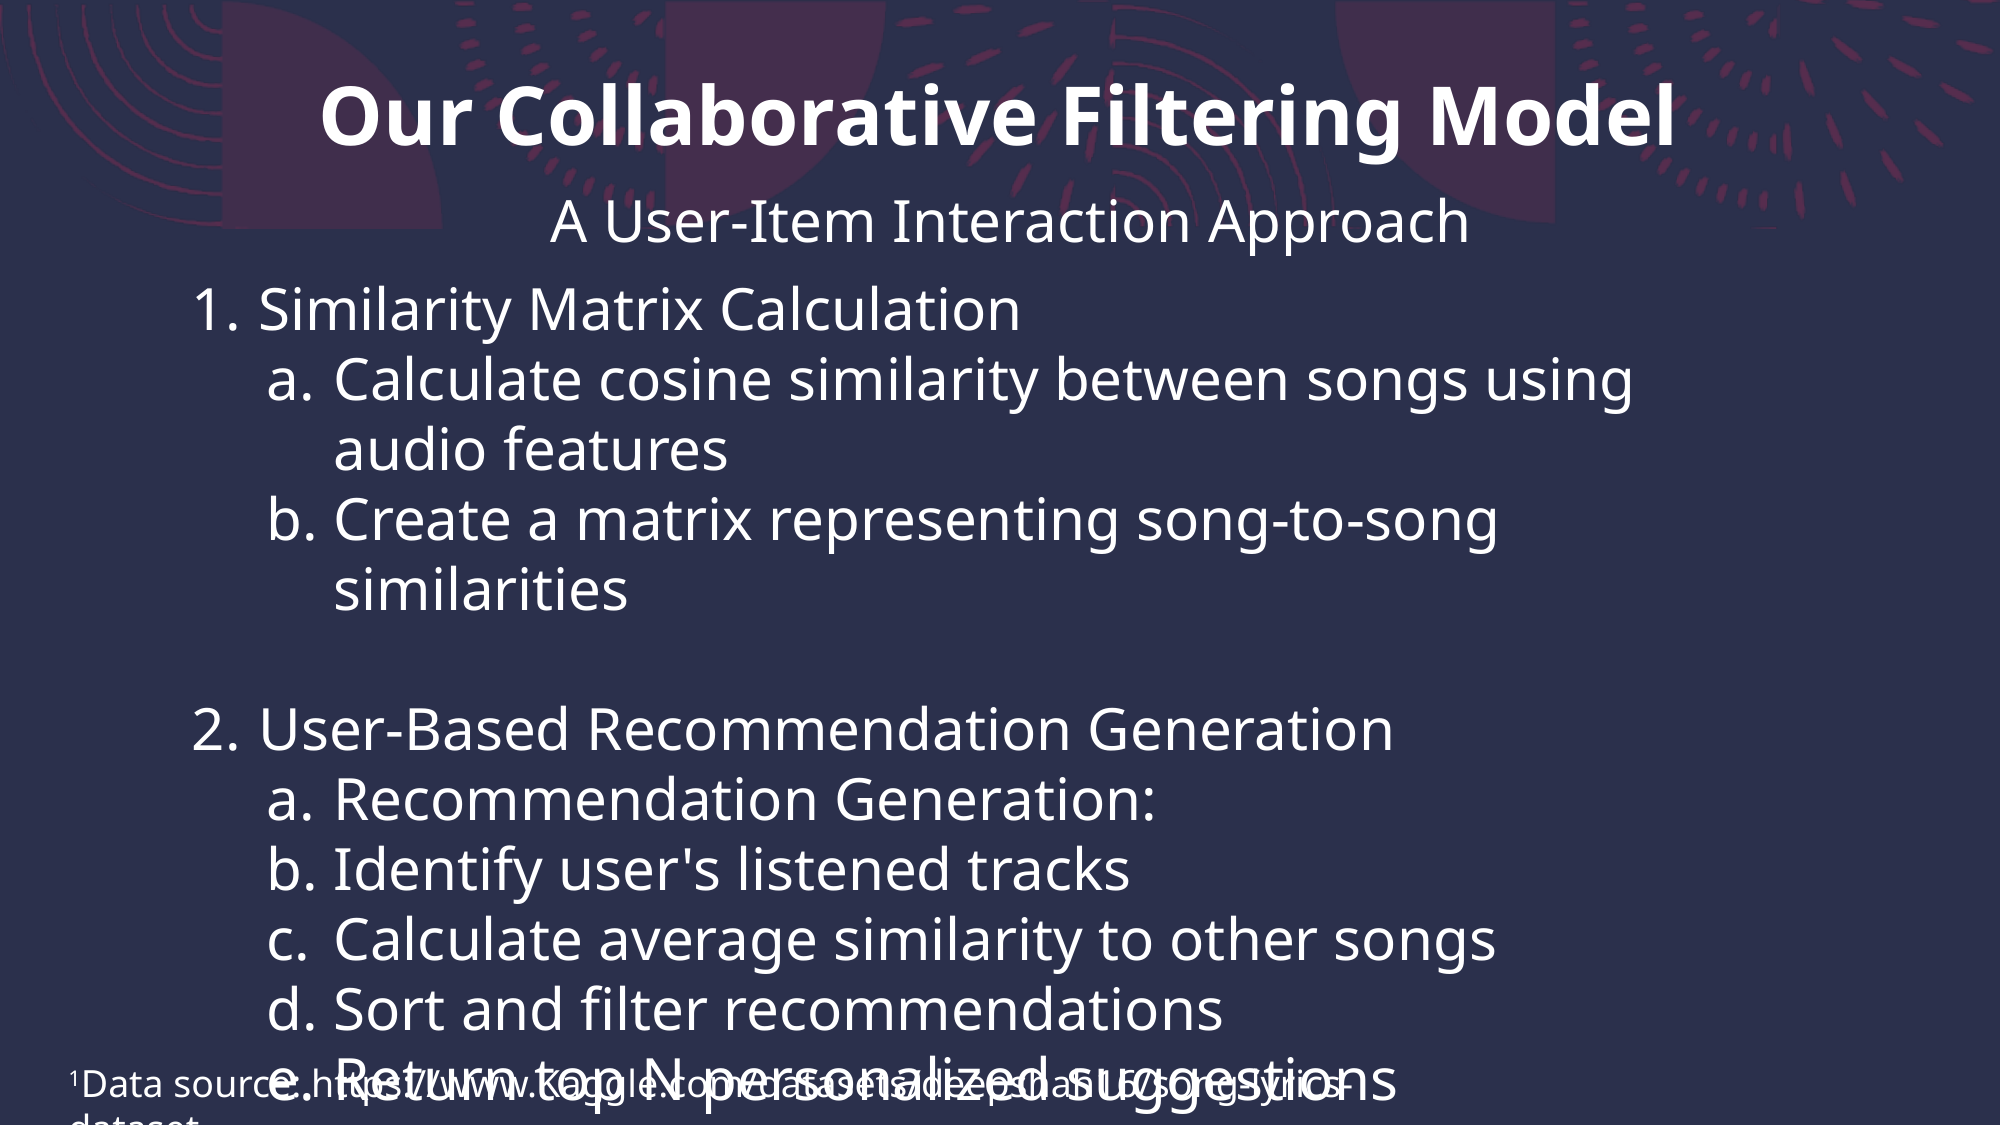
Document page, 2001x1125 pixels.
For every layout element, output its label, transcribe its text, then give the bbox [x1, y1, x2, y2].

text_box Similarity Matrix Calculation Calculate cosine similarity between songs using audio features Create a matrix representing song-to-song similarities User-Based Recommendation Generation Recommendation Generation: Identify user's listened tracks Calculate average similarity to other songs Sort and filter recommendations Return top N personalized suggestions [168, 257, 1750, 1018]
title Our Collaborative Filtering Model [249, 55, 1750, 170]
text_box [1292, 81, 2000, 192]
text_box 1Data source: https://www.Kaggle.com/datasets/deepshah16/song-lyrics-dataset [53, 1052, 1475, 1125]
text_box A User-Item Interaction Approach [535, 169, 2000, 415]
